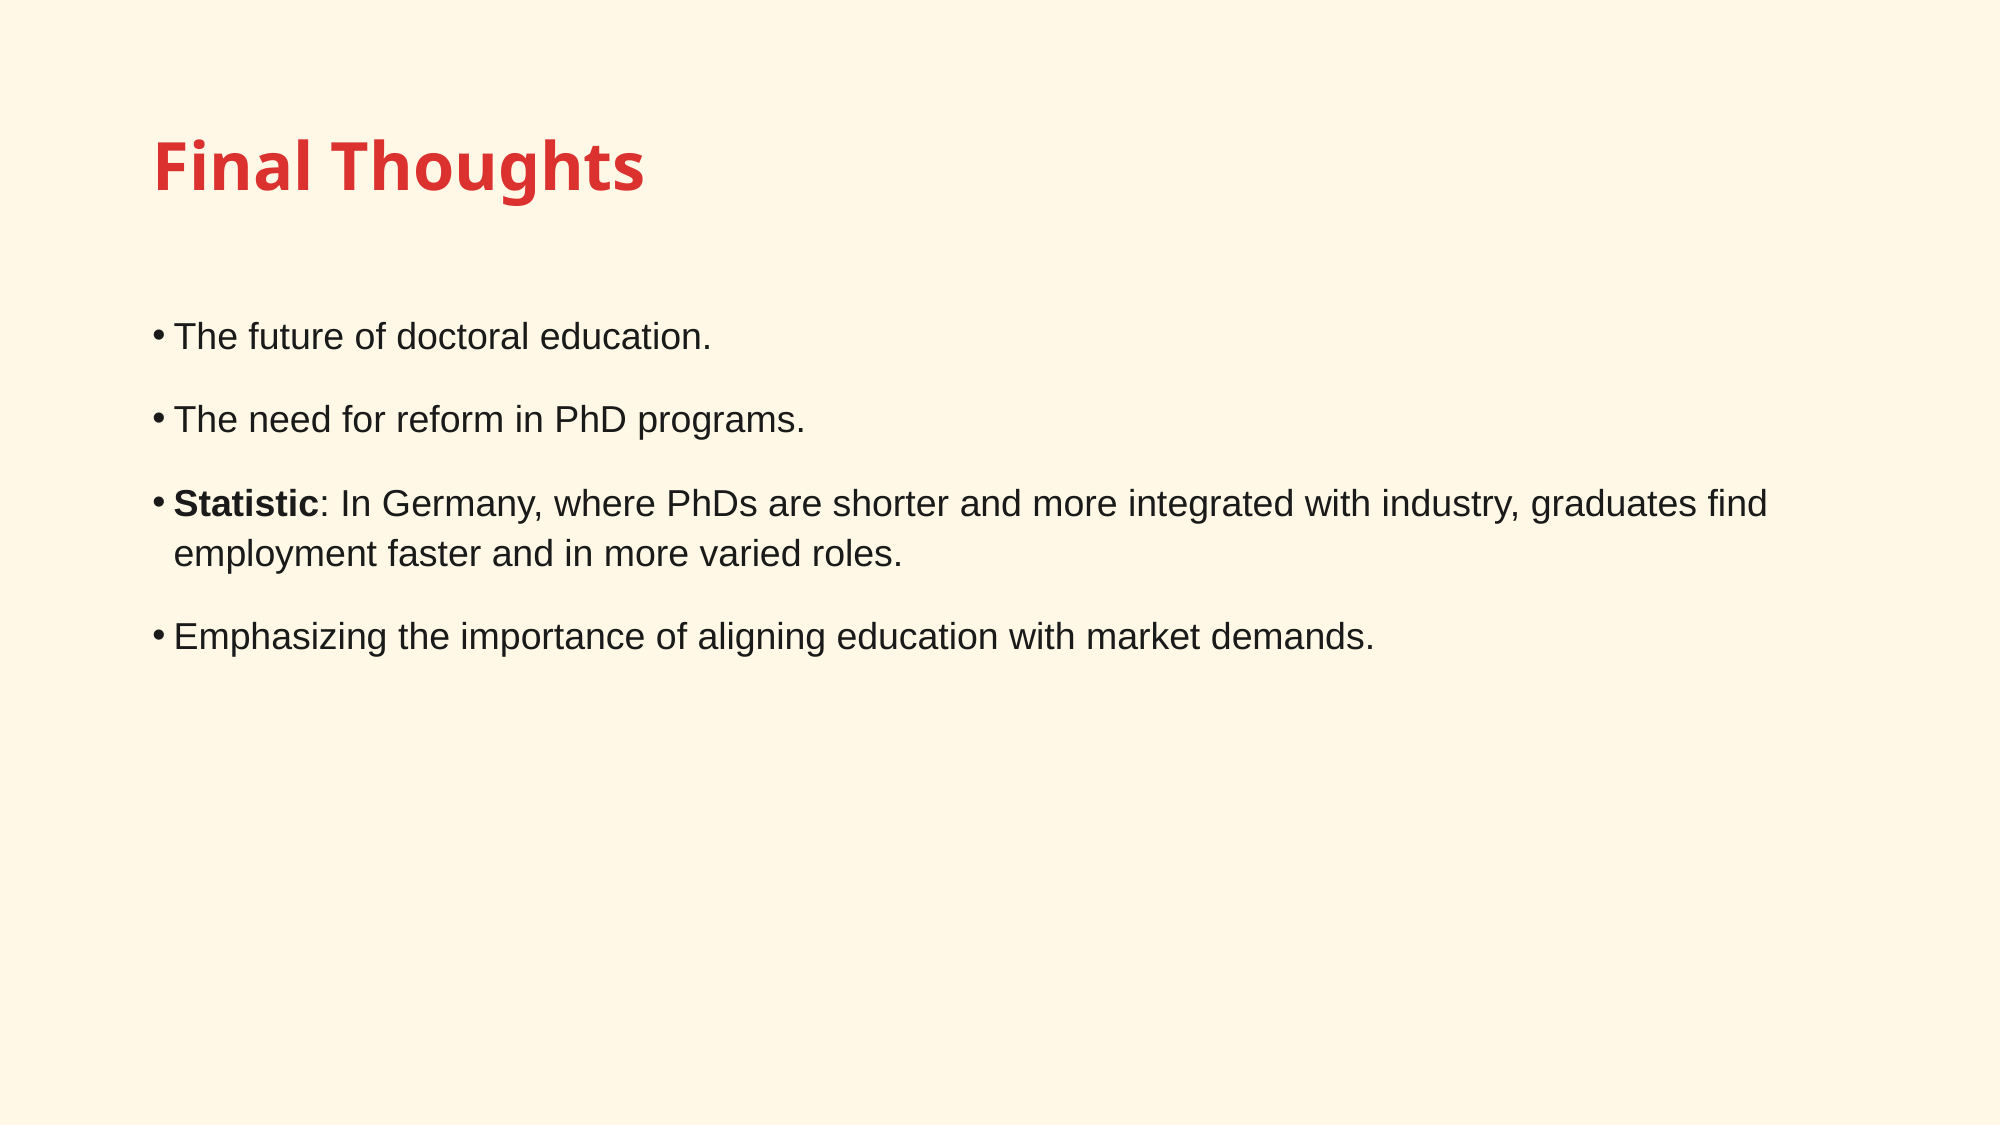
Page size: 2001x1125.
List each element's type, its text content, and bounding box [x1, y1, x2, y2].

list The future of doctoral education. The need for reform in PhD programs. Statistic: In Germany, where PhDs are shorter and more integrated with industry, graduates find employment faster and in more varied roles. Emphasizing the importance of aligning education with market demands. [137, 299, 1863, 1014]
title Final Thoughts [137, 59, 1863, 278]
